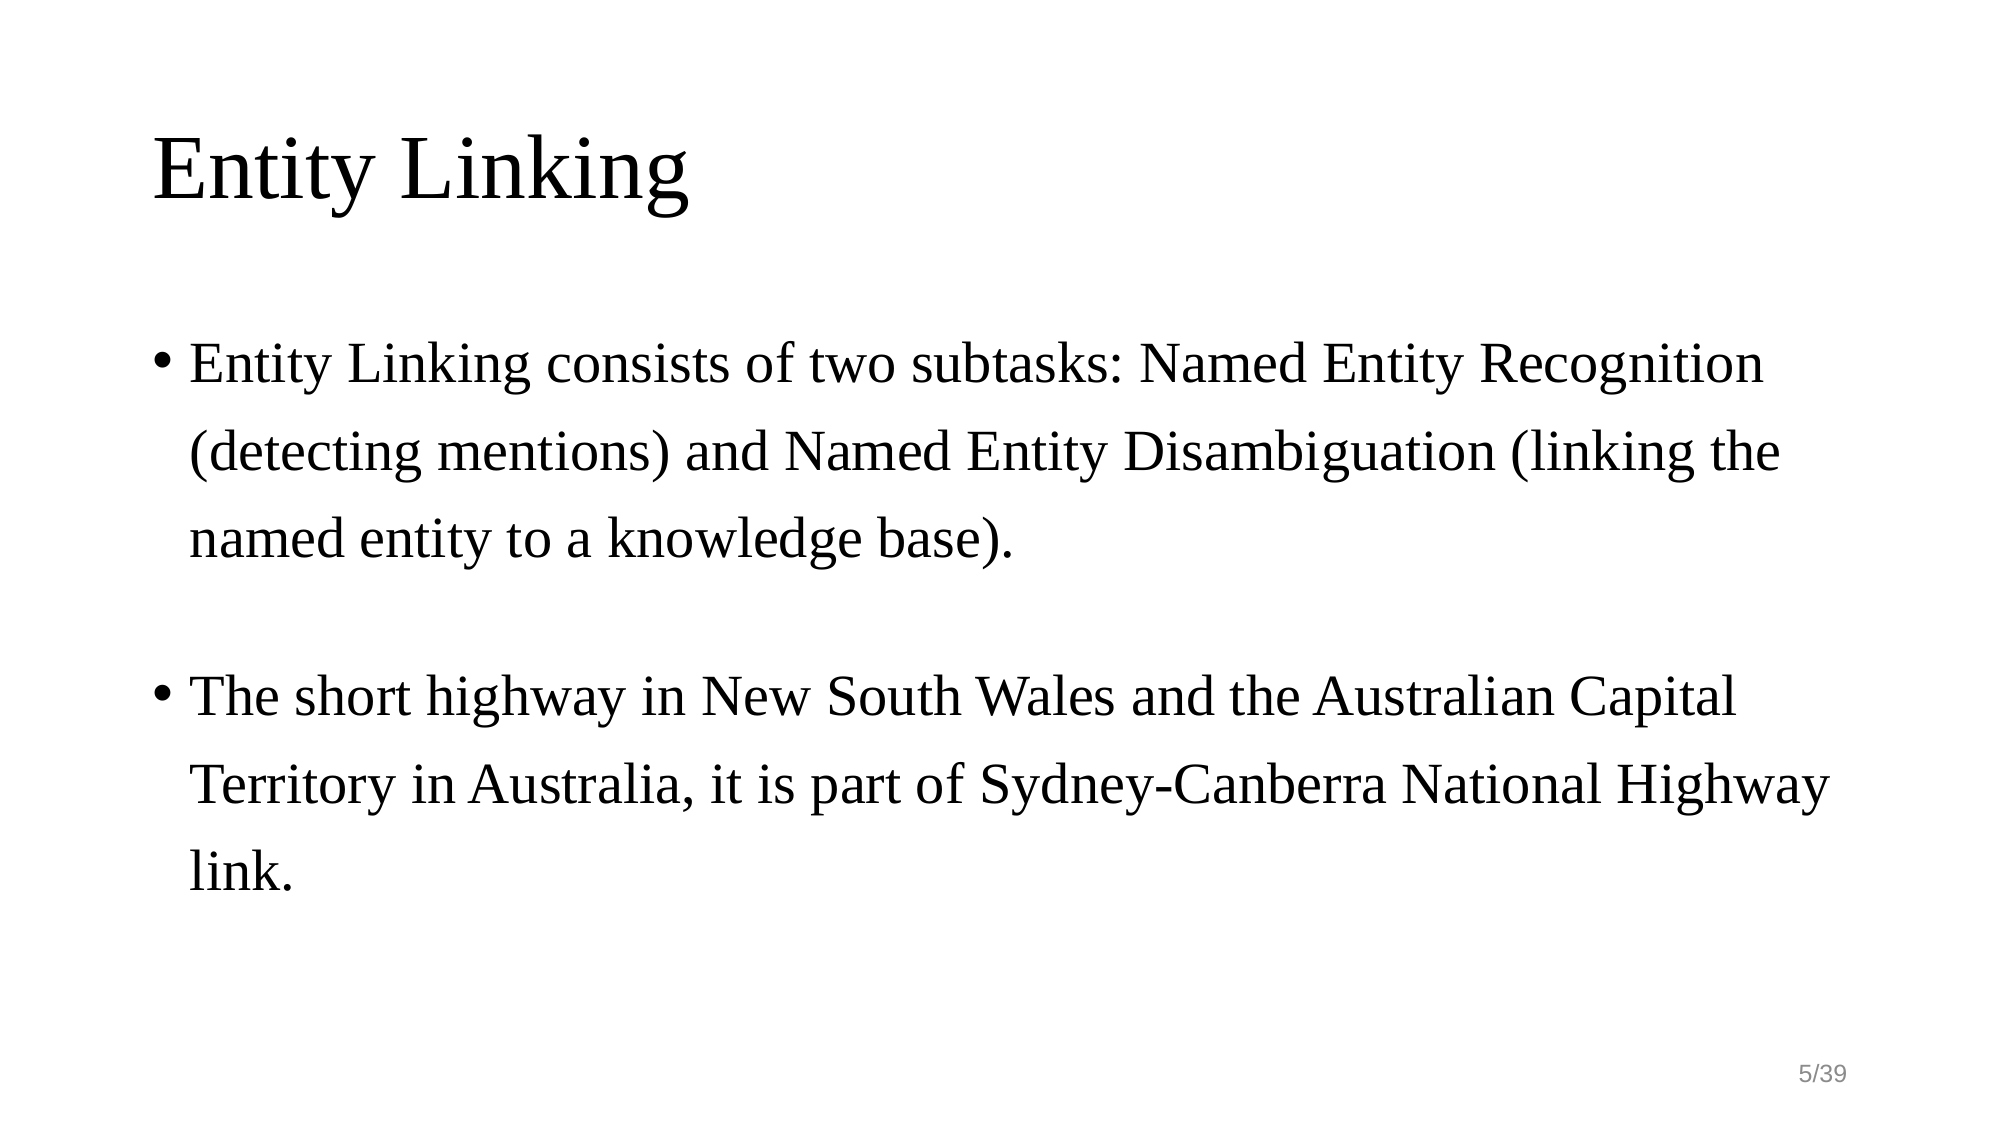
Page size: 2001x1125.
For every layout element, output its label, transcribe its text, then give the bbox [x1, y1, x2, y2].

slide_number 5/39 [1412, 1042, 1863, 1103]
text_box The short highway in New South Wales and the Australian Capital Territory in Australia, it is part of Sydney-Canberra National Highway link. [137, 632, 1863, 955]
title Entity Linking [137, 59, 1863, 278]
list Entity Linking consists of two subtasks: Named Entity Recognition (detecting mentions) and Named Entity Disambiguation (linking the named entity to a knowledge base). [137, 299, 1863, 632]
